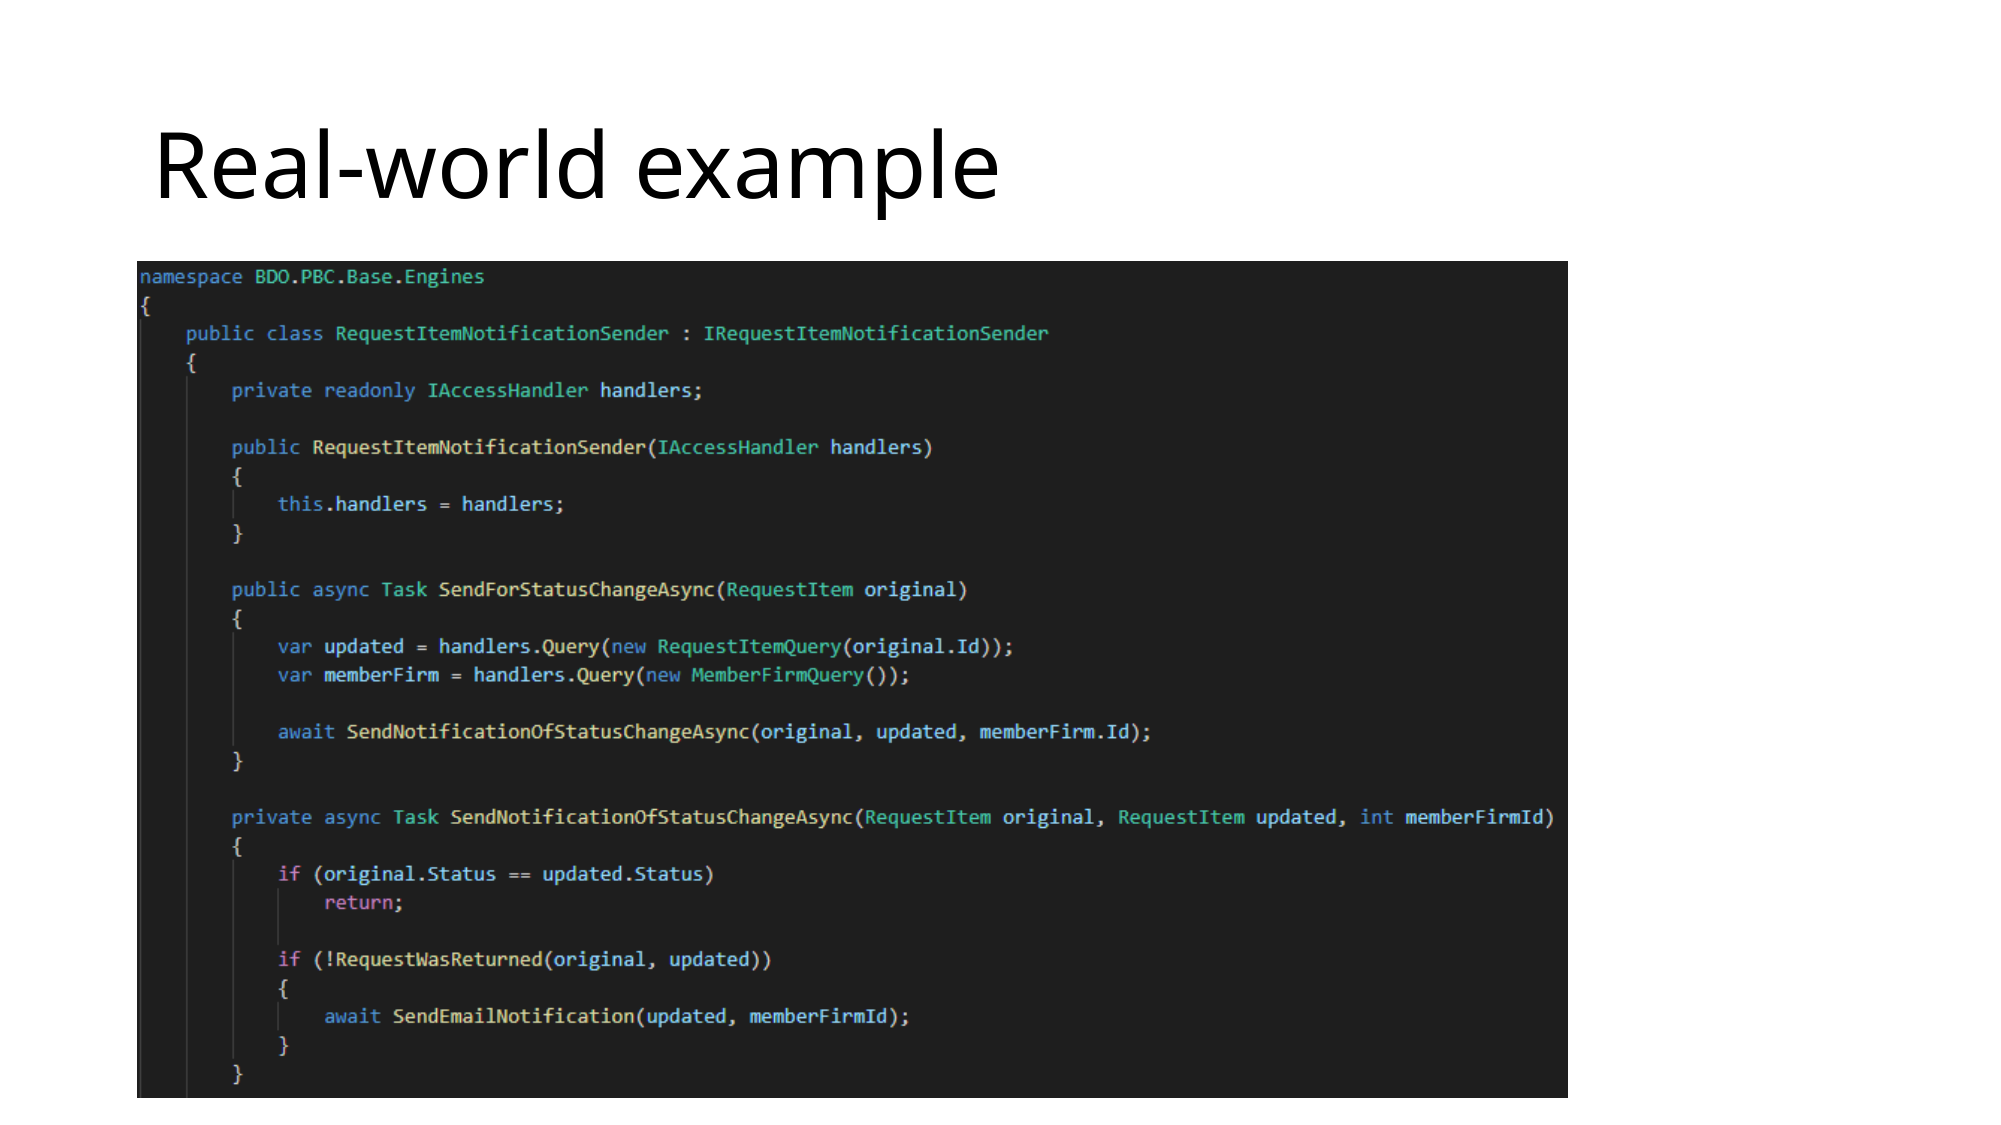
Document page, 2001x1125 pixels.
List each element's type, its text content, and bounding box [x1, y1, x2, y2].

title Real-world example [137, 59, 1863, 278]
picture [137, 261, 1568, 1098]
